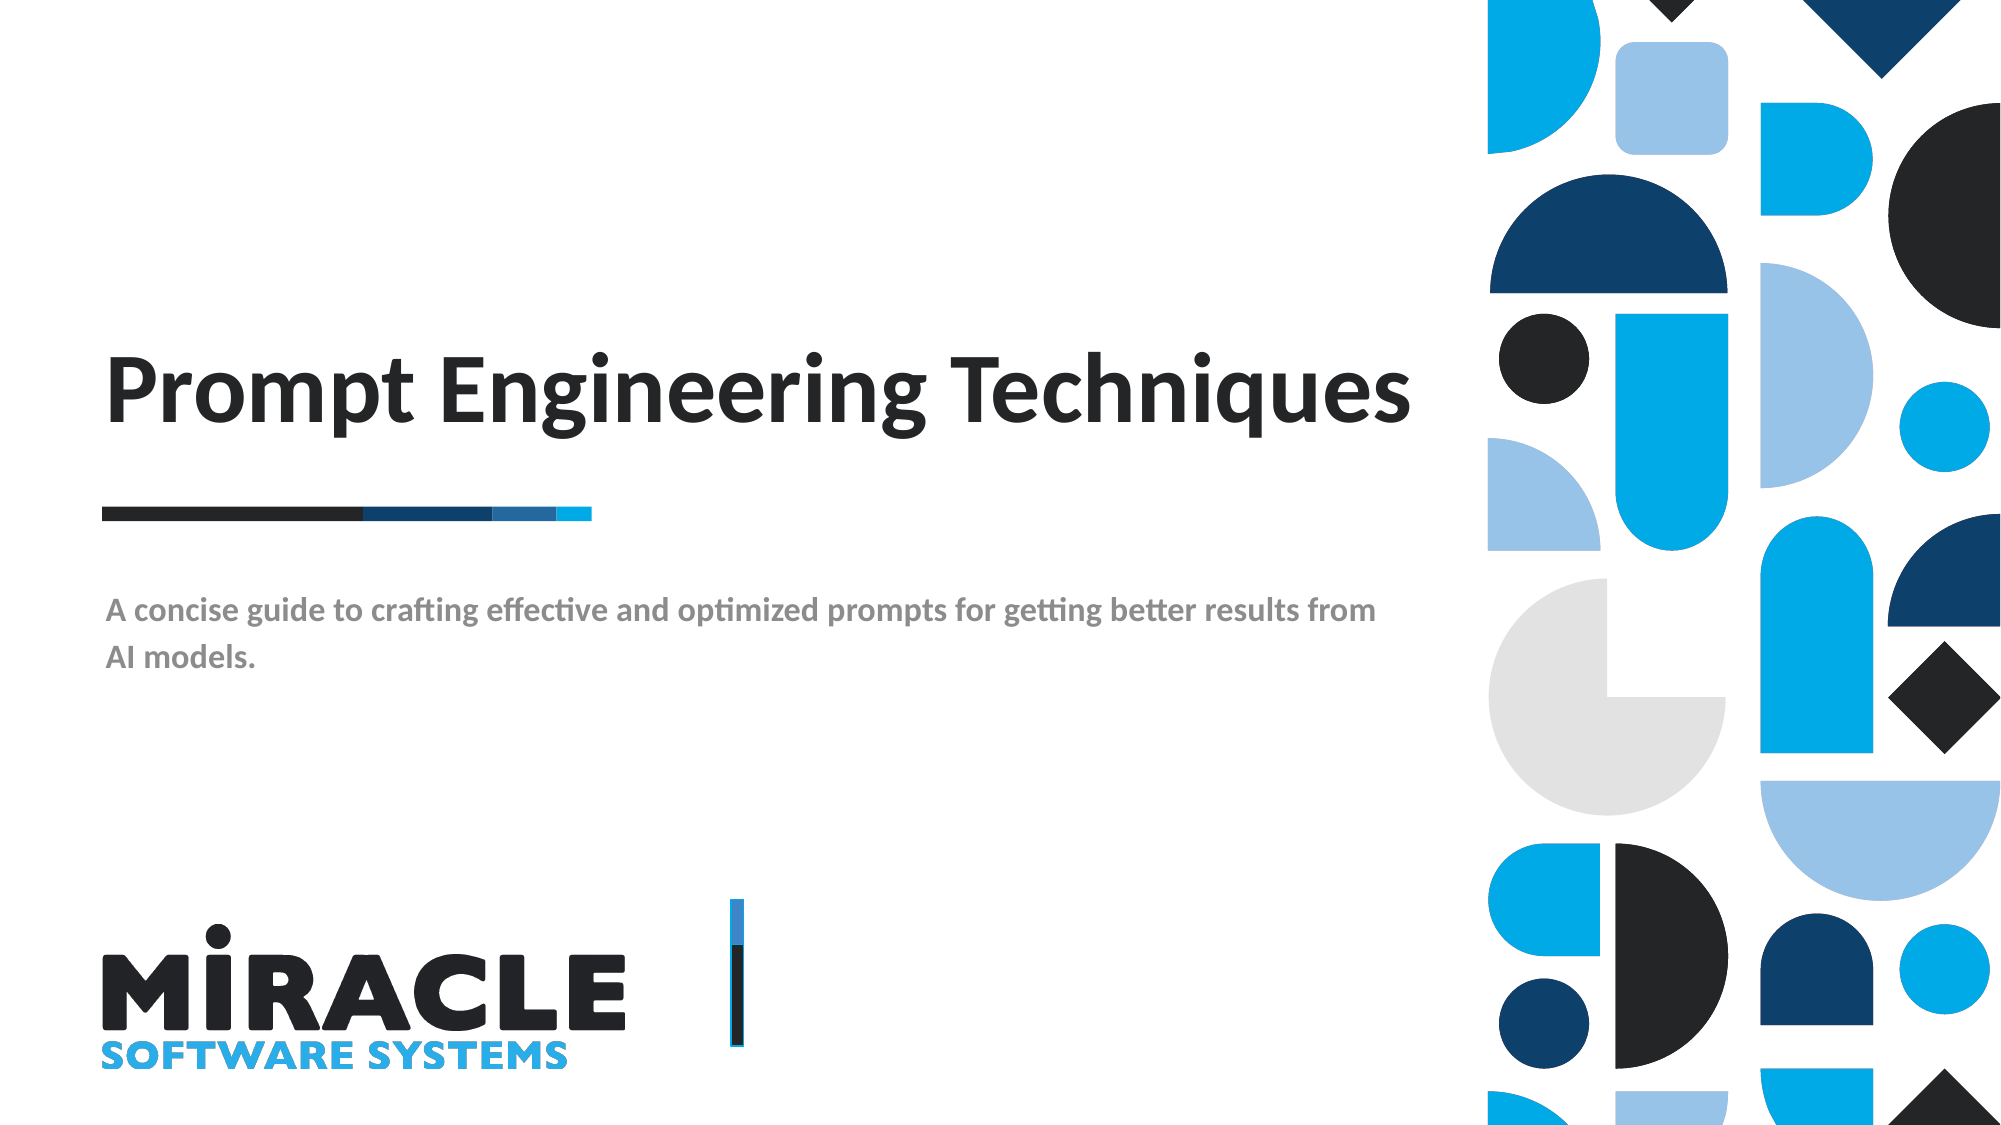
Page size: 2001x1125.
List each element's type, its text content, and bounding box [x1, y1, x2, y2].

list A concise guide to crafting effective and optimized prompts for getting better results from AI models. [90, 580, 1405, 726]
text_box [730, 945, 744, 1047]
text_box [730, 899, 744, 945]
picture [102, 924, 625, 1069]
list Prompt Engineering Techniques [90, 284, 1484, 480]
